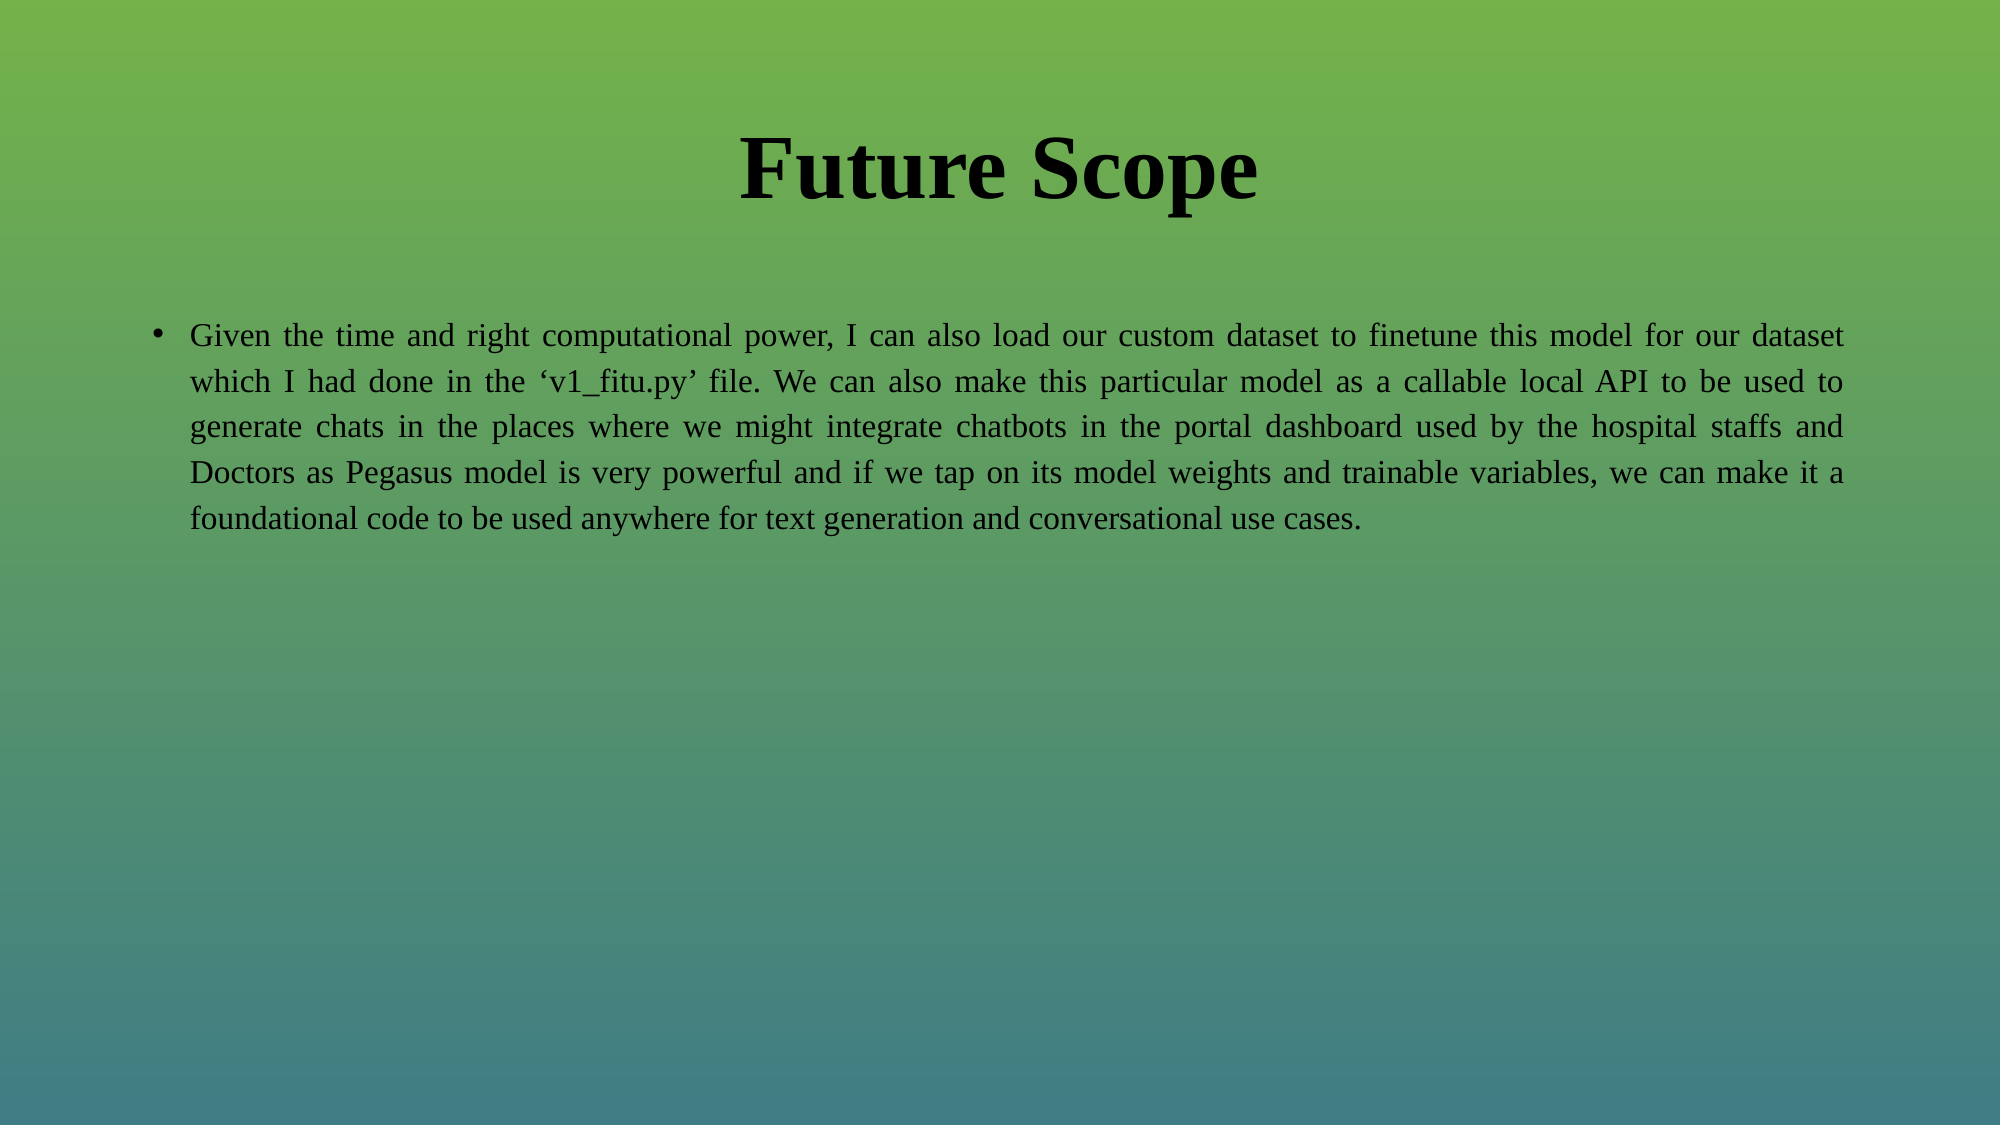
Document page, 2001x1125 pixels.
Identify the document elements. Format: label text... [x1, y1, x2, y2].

title Future Scope [137, 59, 1863, 278]
list Given the time and right computational power, I can also load our custom dataset to finetune this model for our dataset which I had done in the ‘v1_fitu.py’ file. We can also make this particular model as a callable local API to be used to generate chats in the places where we might integrate chatbots in the portal dashboard used by the hospital staffs and Doctors as Pegasus model is very powerful and if we tap on its model weights and trainable variables, we can make it a foundational code to be used anywhere for text generation and conversational use cases. [137, 299, 1863, 1014]
